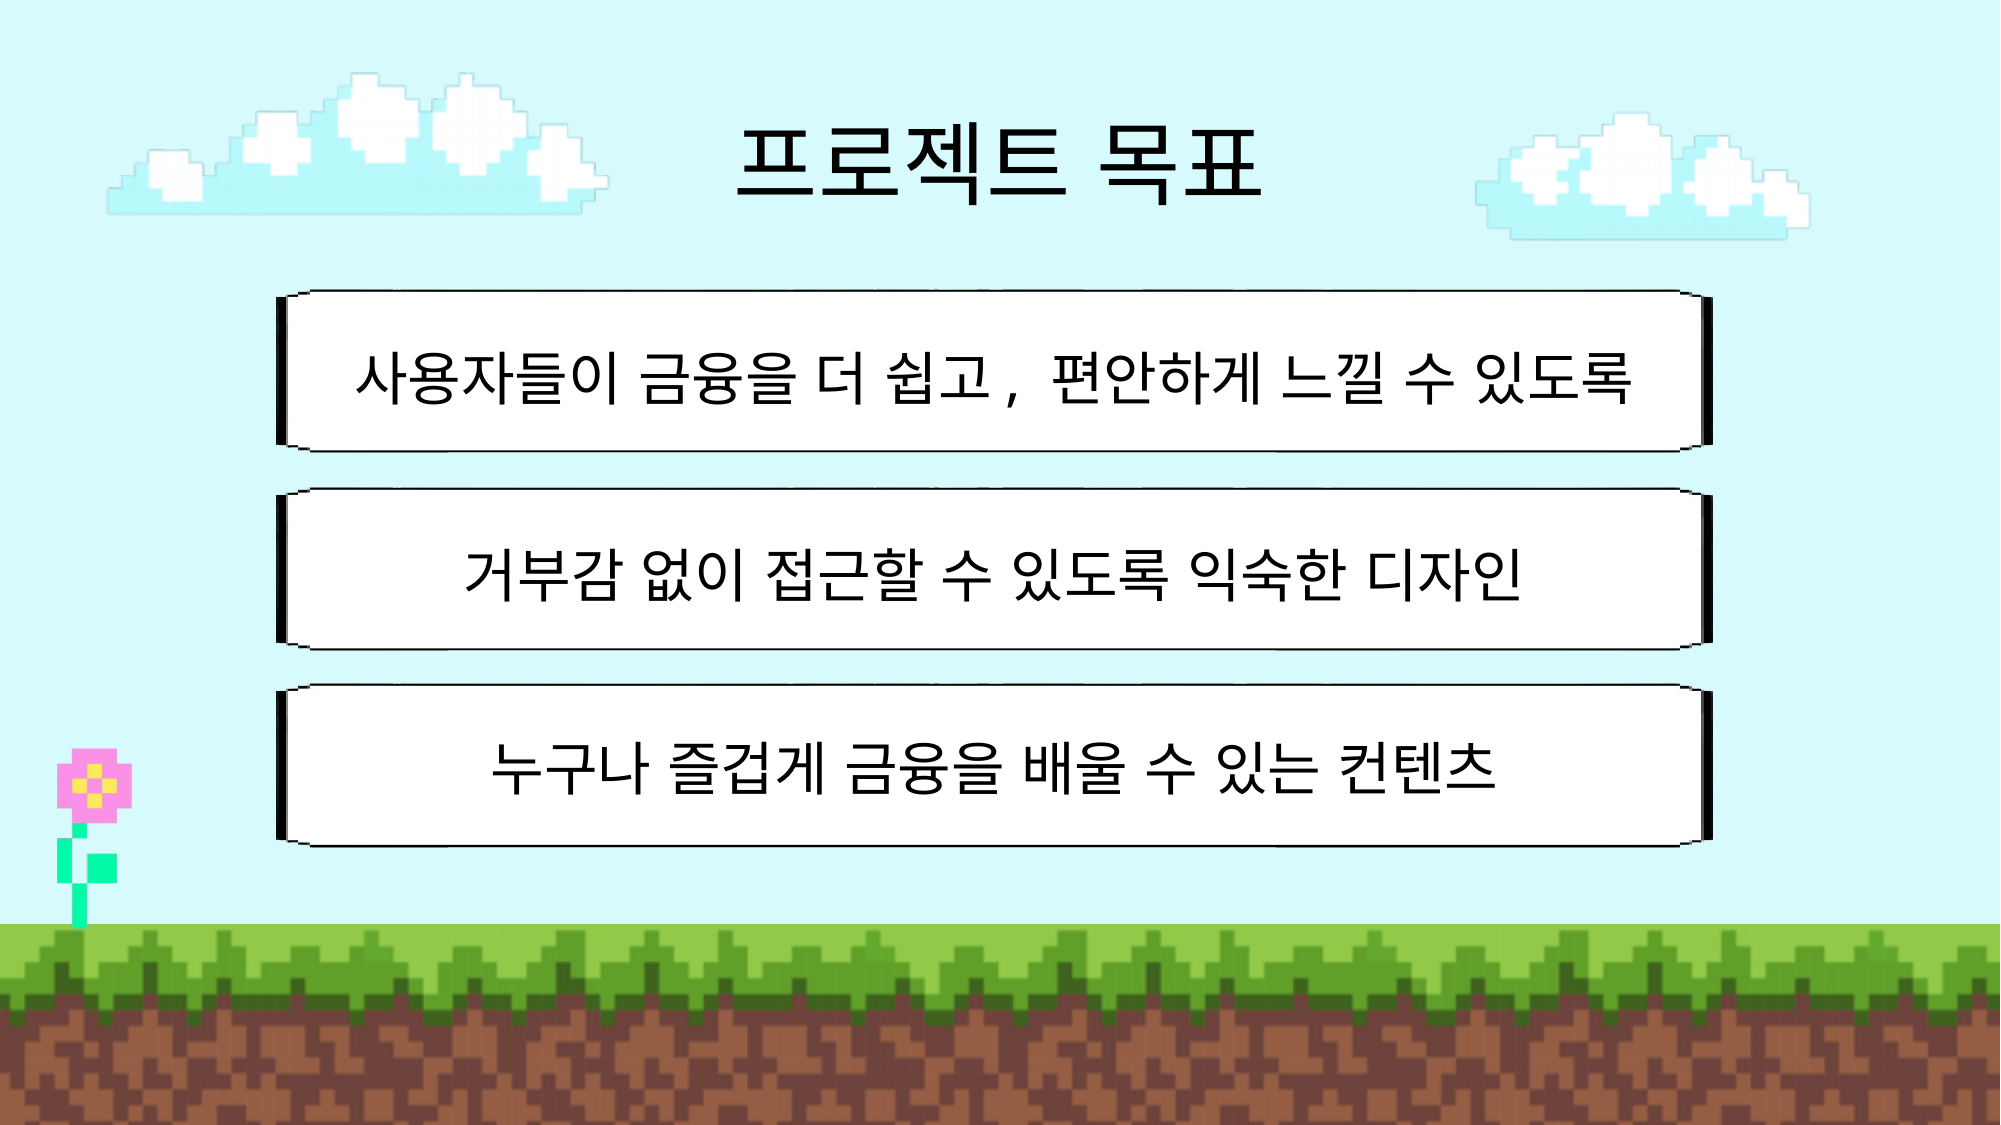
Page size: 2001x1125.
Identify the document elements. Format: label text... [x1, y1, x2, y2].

picture [41, 0, 1926, 469]
title 프로젝트 목표 [698, 59, 1863, 278]
picture [241, 673, 1759, 859]
picture [0, 725, 2000, 1125]
picture [241, 477, 1759, 662]
